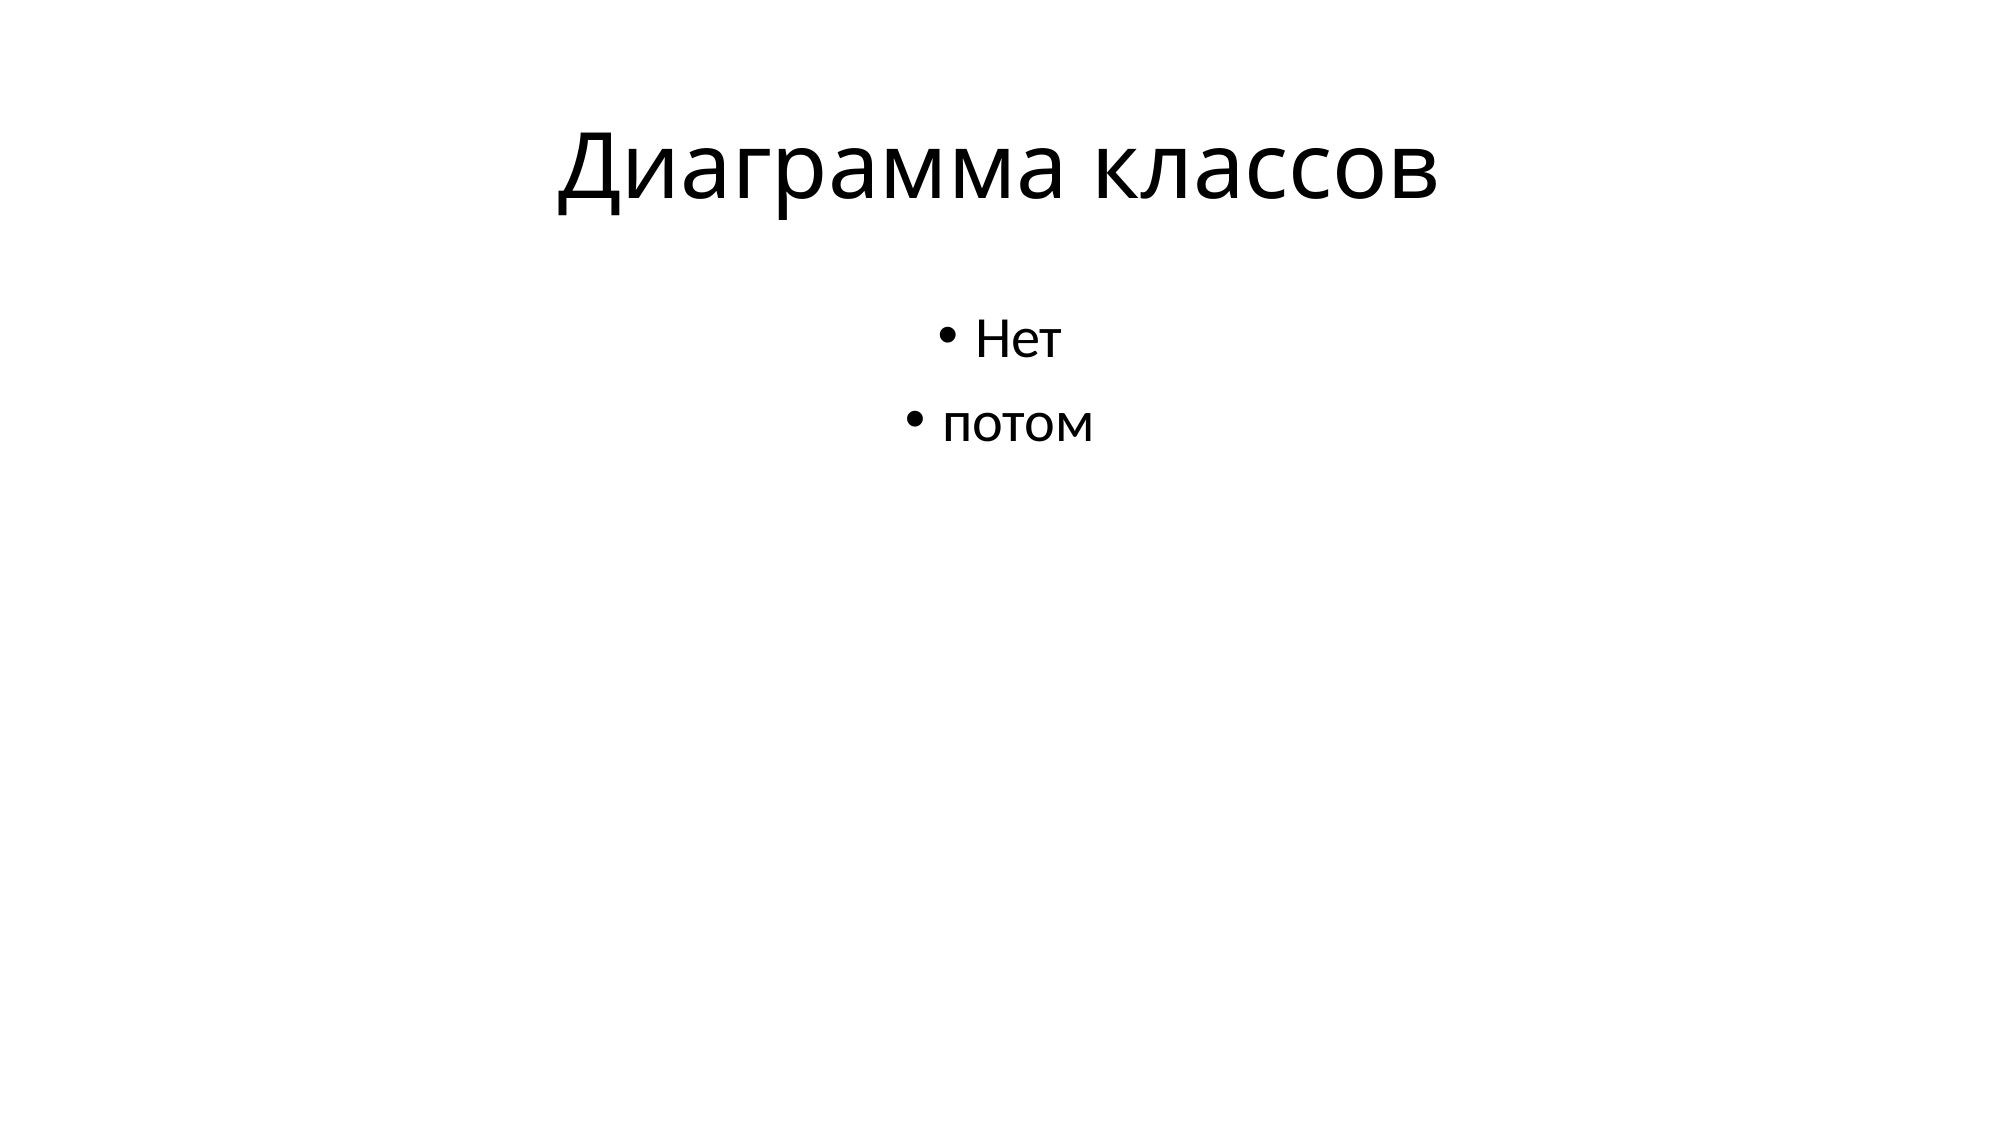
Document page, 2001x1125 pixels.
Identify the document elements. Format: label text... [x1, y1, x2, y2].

list Нет потом [137, 299, 1863, 1014]
title Диаграмма классов [137, 59, 1863, 278]
